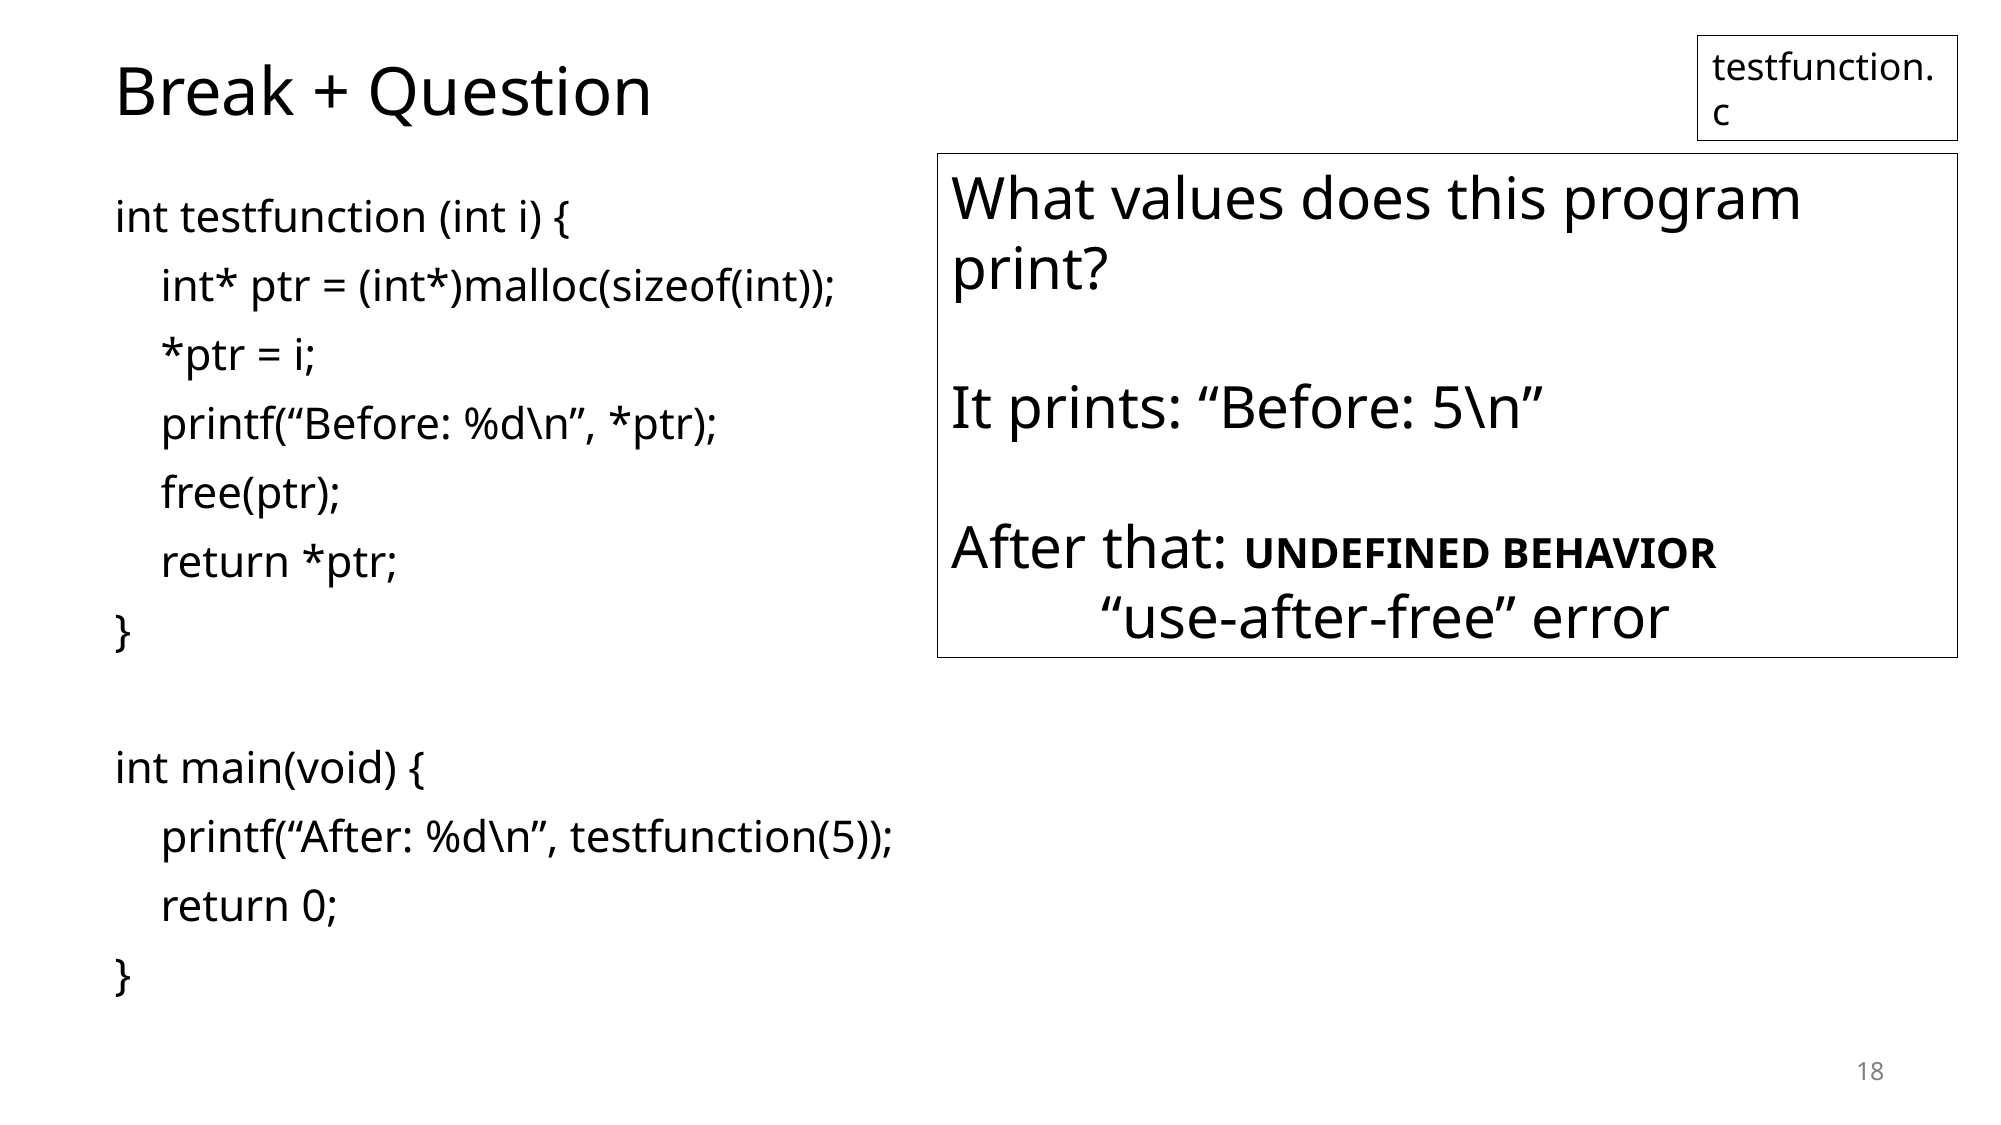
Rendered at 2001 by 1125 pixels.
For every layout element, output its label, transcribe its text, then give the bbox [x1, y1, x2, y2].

title Break + Question [99, 37, 1900, 150]
slide_number 18 [1749, 1042, 1900, 1103]
text_box testfunction.c [1697, 35, 1958, 141]
text_box What values does this program print? It prints: “Before: 5\n” After that: UNDEFINED BEHAVIOR “use-after-free” error [937, 153, 1958, 658]
list int testfunction (int i) { int* ptr = (int*)malloc(sizeof(int)); *ptr = i; printf(“Before: %d\n”, *ptr); free(ptr); return *ptr; } int main(void) { printf(“After: %d\n”, testfunction(5)); return 0; } [99, 187, 1900, 1013]
